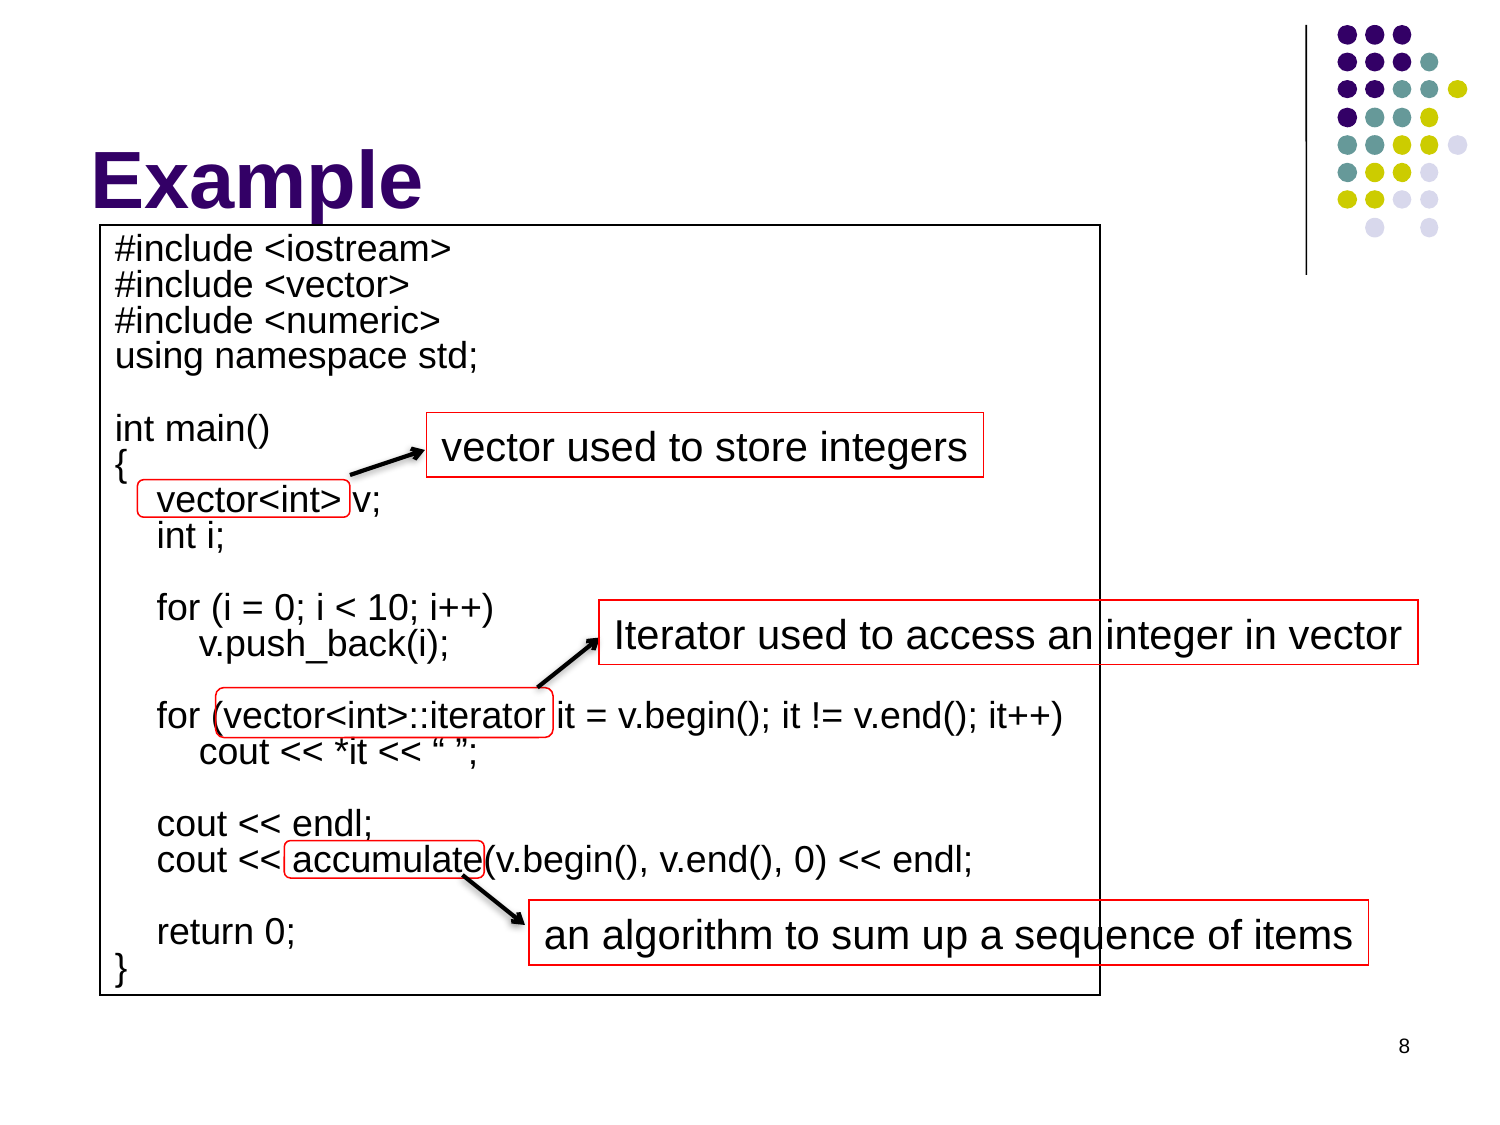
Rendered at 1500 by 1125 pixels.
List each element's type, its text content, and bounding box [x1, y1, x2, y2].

slide_number 8 [1074, 1024, 1426, 1101]
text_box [284, 840, 1372, 966]
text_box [215, 599, 1421, 738]
title Example [75, 20, 1313, 233]
text_box #include <iostream> #include <vector> #include <numeric> using namespace std; int main() { vector<int> v; int i; for (i = 0; i < 10; i++) v.push_back(i); for (vector<int>::iterator it = v.begin(); it != v.end(); it++) cout << *it << “ ”; cout << endl; cout << accumulate(v.begin(), v.end(), 0) << endl; return 0; } [99, 224, 1100, 995]
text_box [137, 412, 986, 518]
